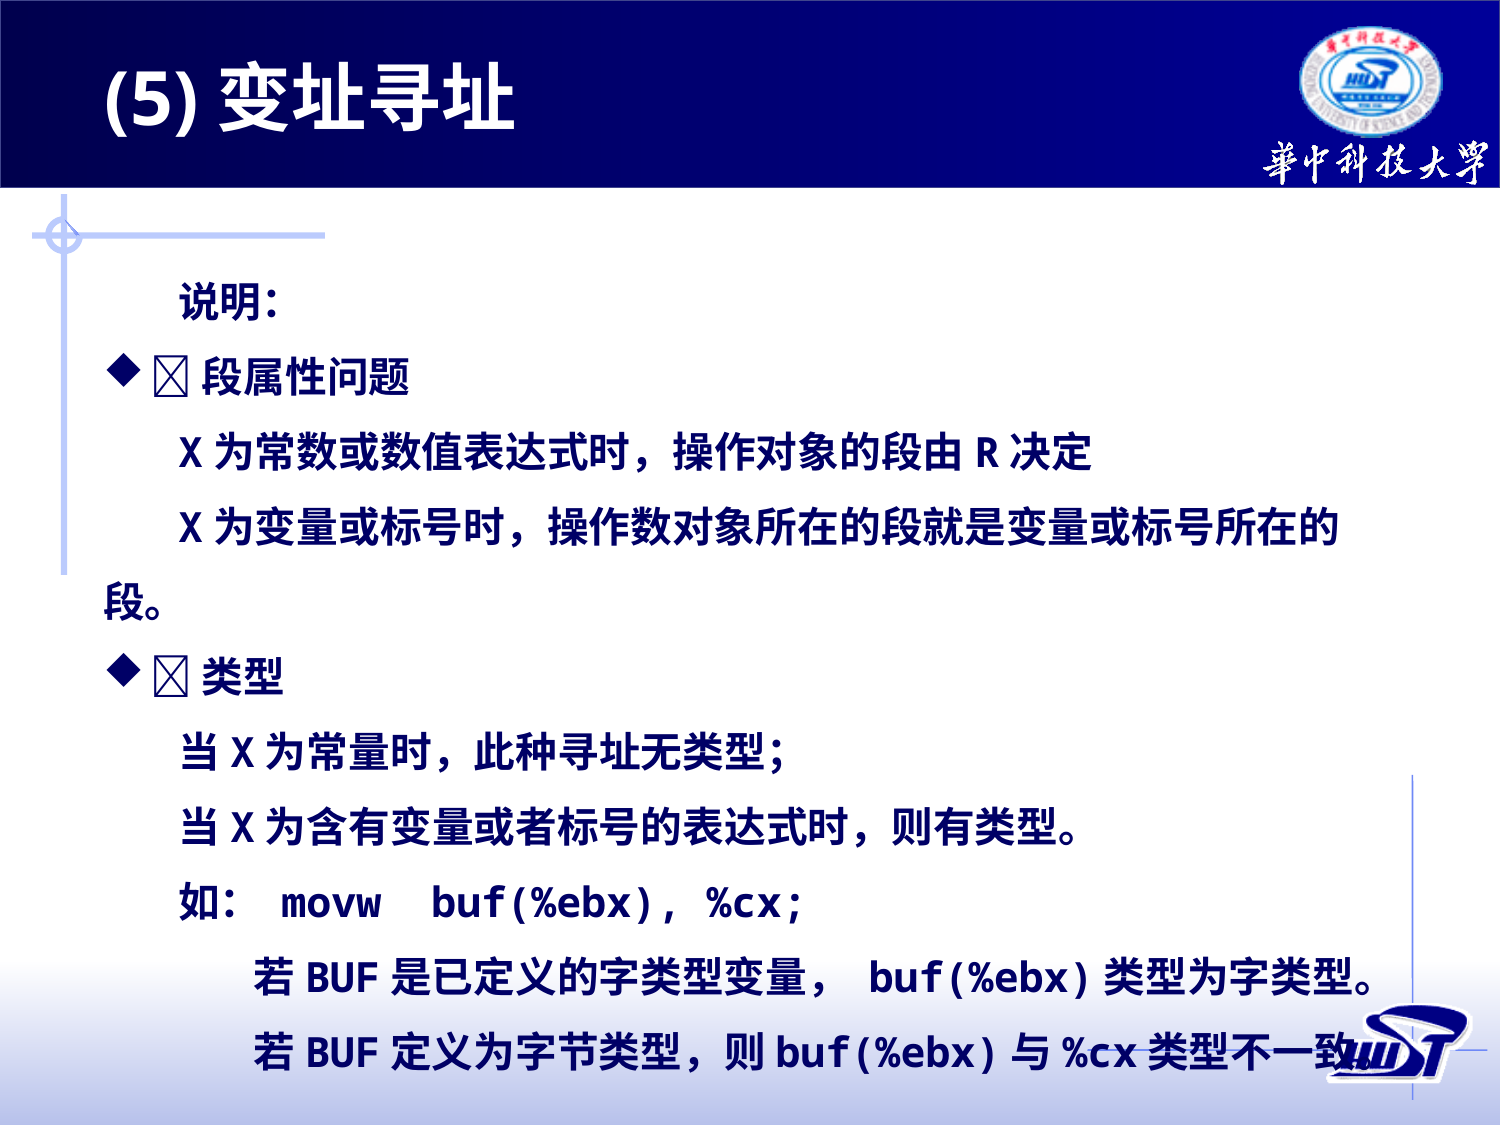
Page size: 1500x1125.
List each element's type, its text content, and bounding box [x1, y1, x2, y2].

picture [1299, 26, 1443, 138]
picture [1262, 140, 1488, 185]
text_box 说明： 段属性问题 X为常数或数值表达式时，操作对象的段由R决定 X为变量或标号时，操作数对象所在的段就是变量或标号所在的段。 类型 当X为常量时，此种寻址无类型； 当X为含有变量或者标号的表达式时，则有类型。 如： movw buf(%ebx), %cx; 若BUF是已定义的字类型变量， buf(%ebx)类型为字类型。 若BUF定义为字节类型，则buf(%ebx)与%cx类型不一致。 [88, 243, 1396, 1089]
text_box (5)变址寻址 [89, 42, 1308, 148]
